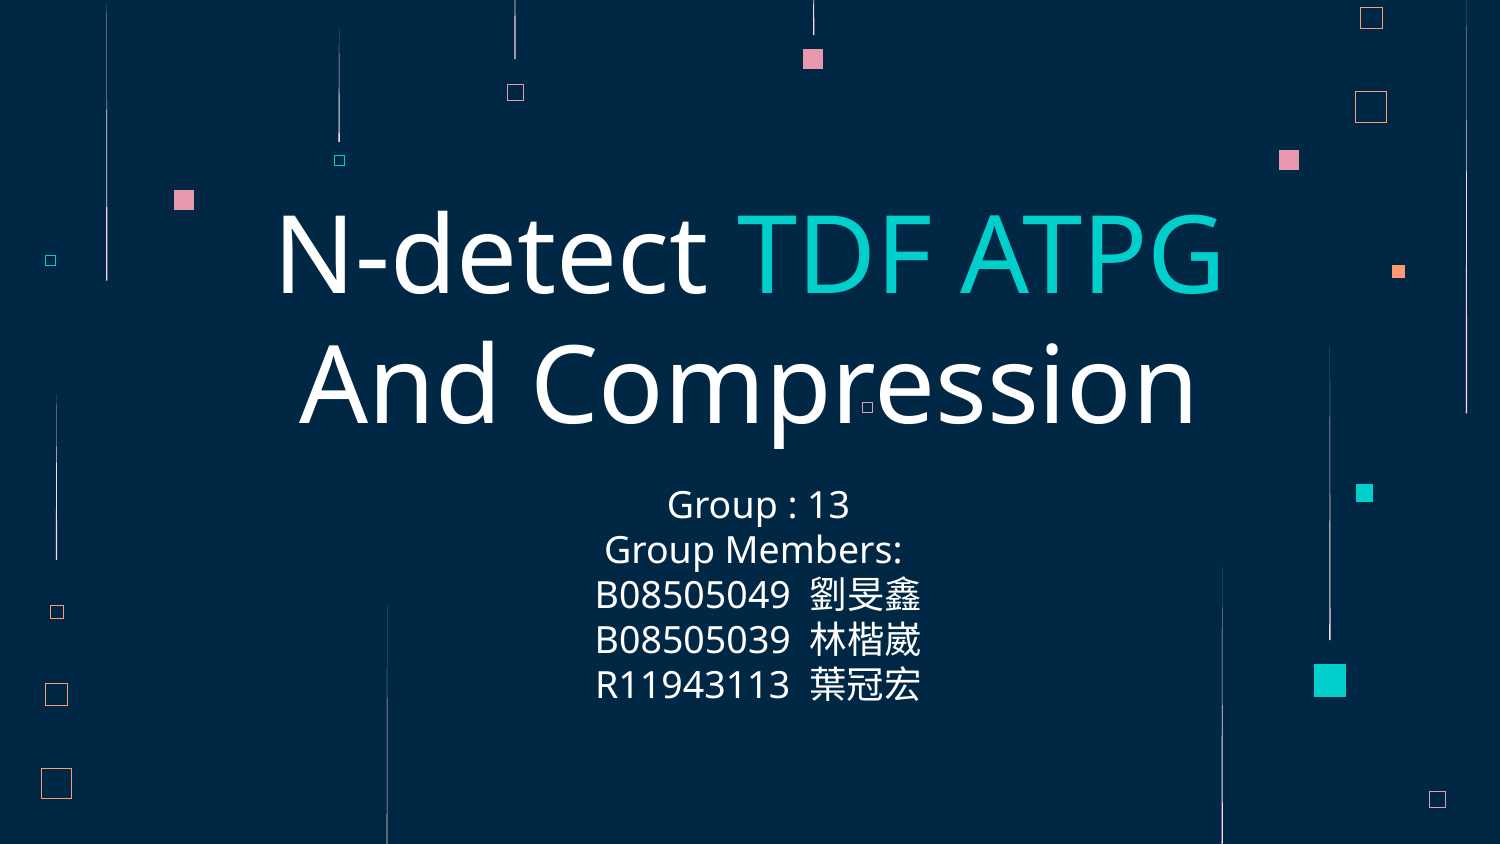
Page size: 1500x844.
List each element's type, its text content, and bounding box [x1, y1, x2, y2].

title N-detect TDF ATPG And Compression [256, 123, 1244, 461]
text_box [1313, 345, 1347, 698]
subtitle Group : 13 Group Members: B08505049 劉旻鑫 B08505039 林楷崴 R11943113 葉冠宏 [420, 466, 1097, 597]
